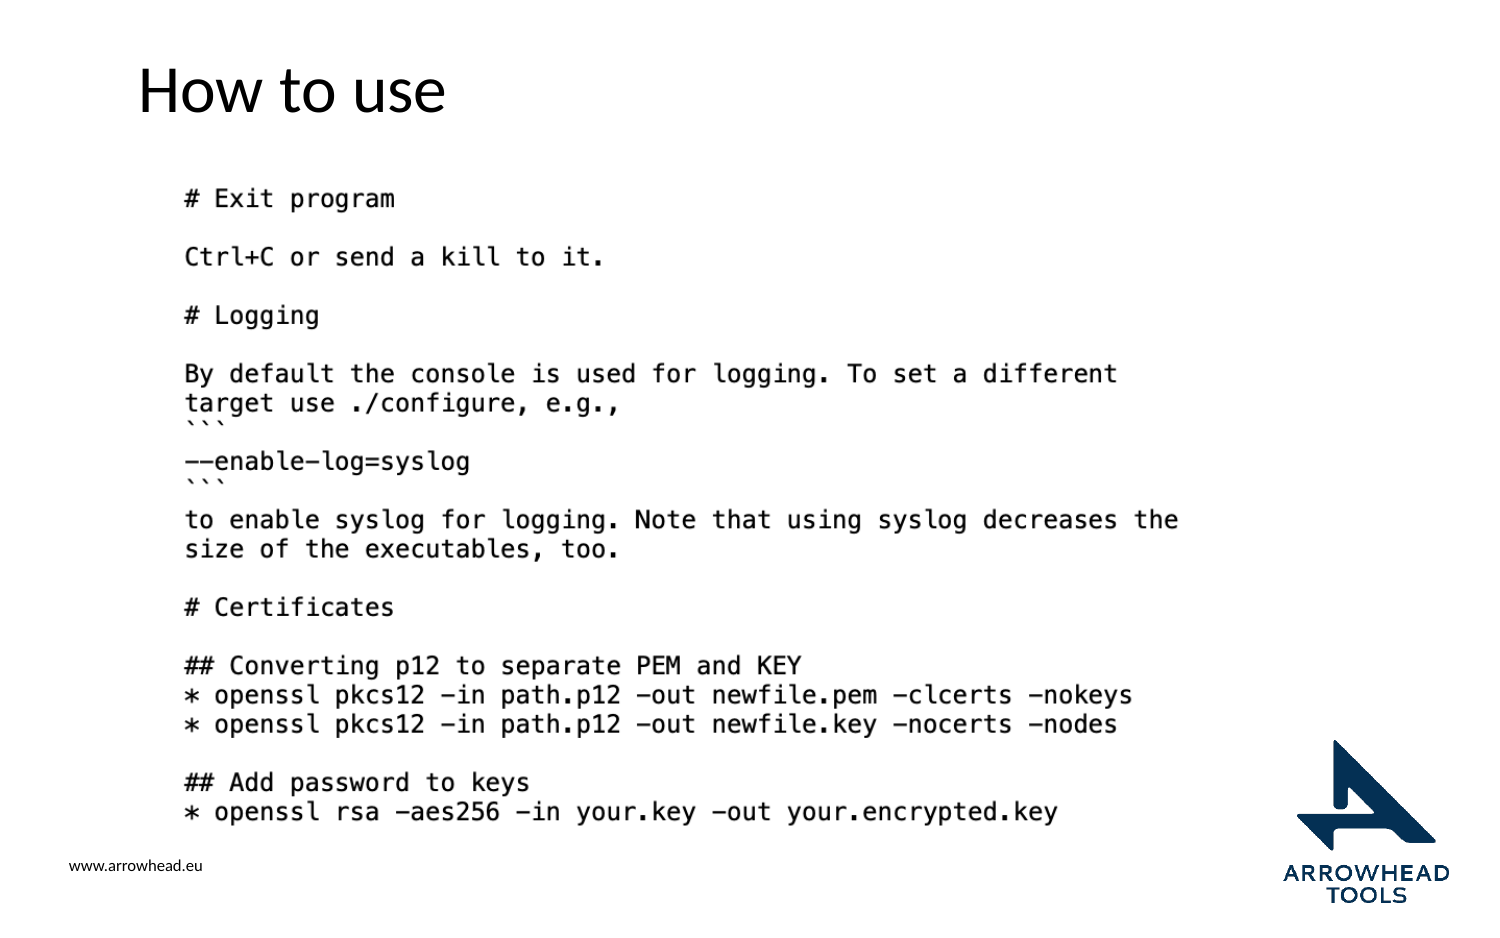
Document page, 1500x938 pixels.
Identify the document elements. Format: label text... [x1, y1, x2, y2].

title How to use [130, 37, 1353, 135]
picture [176, 178, 1196, 838]
picture [1283, 740, 1449, 903]
